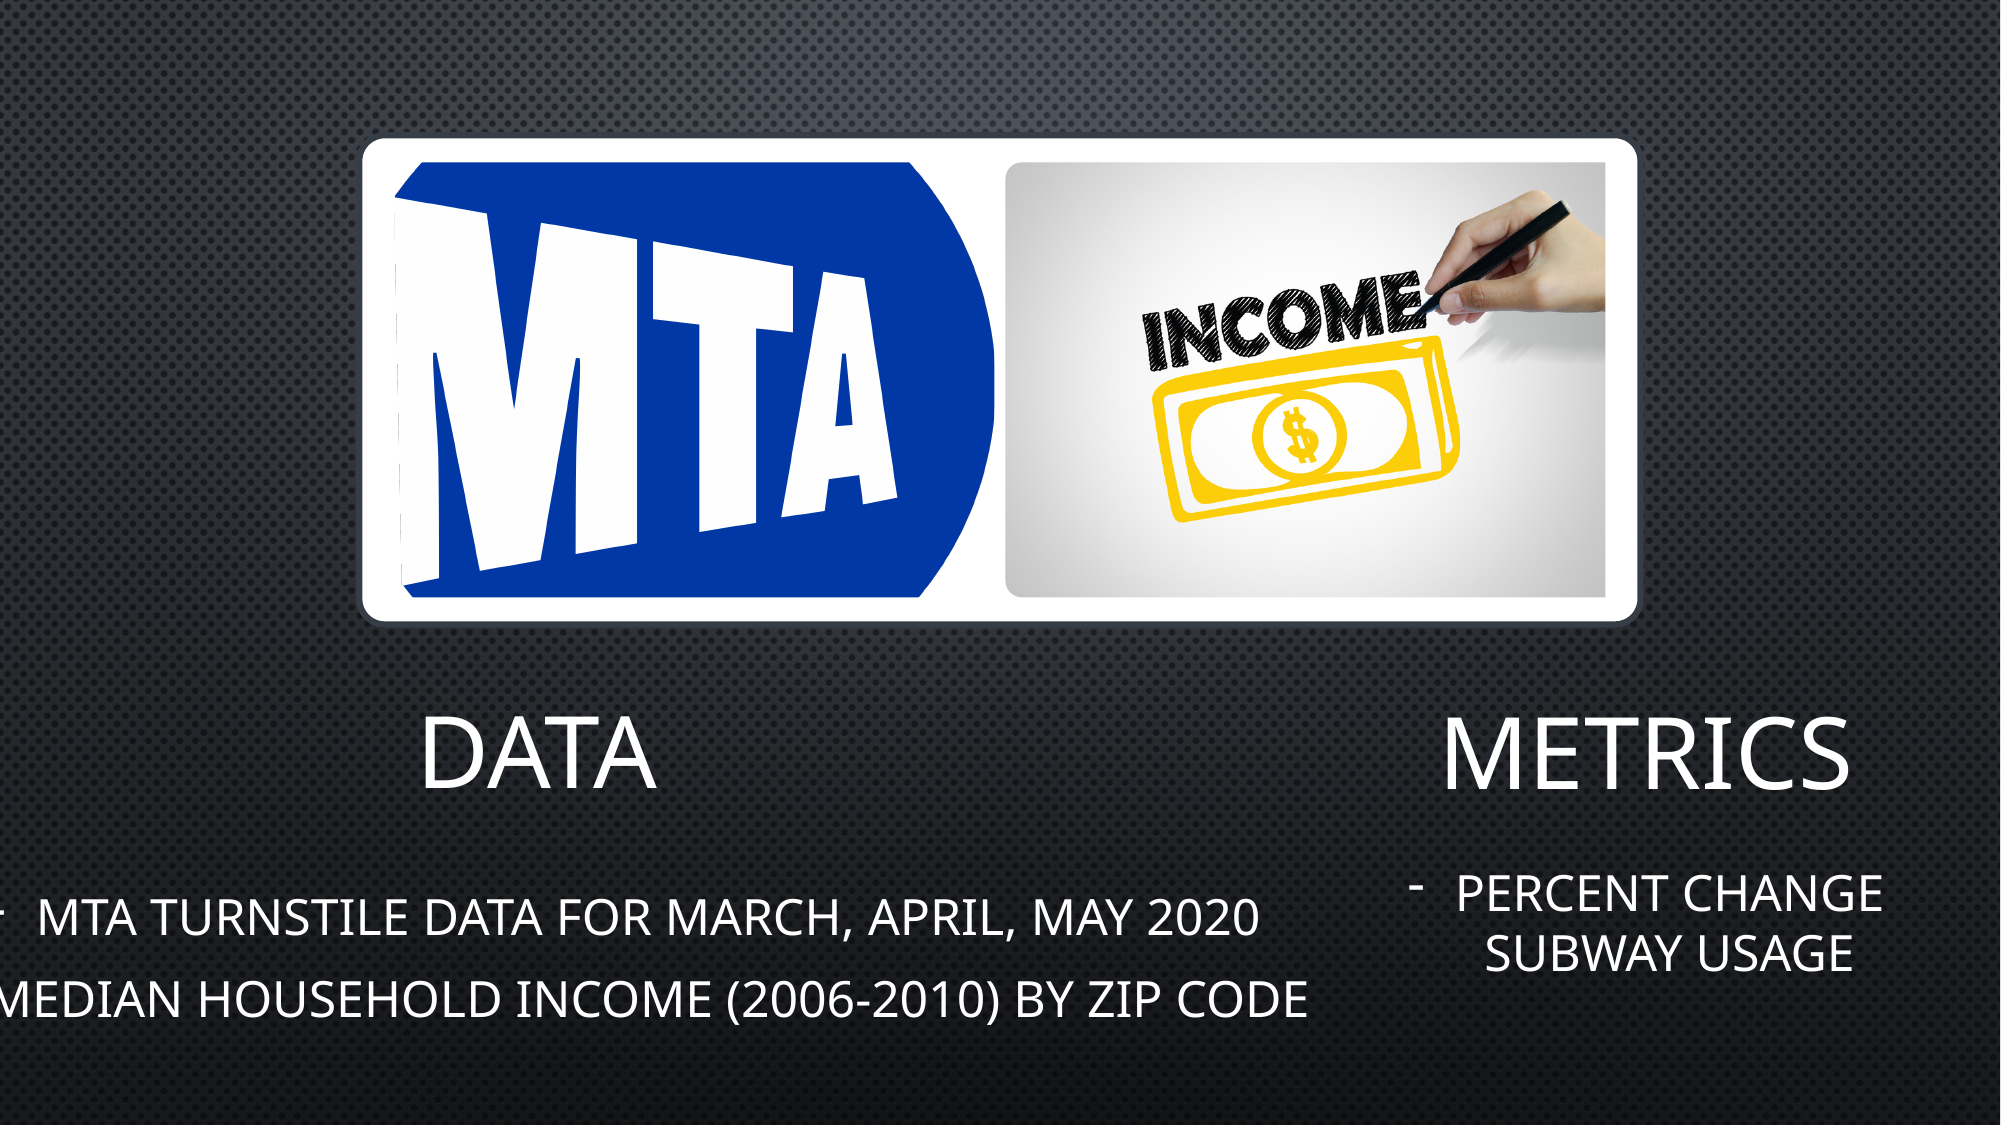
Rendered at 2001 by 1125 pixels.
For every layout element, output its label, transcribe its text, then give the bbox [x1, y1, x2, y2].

title data [0, 597, 934, 817]
text_box [357, 133, 1643, 627]
text_box Metrics [934, 597, 2000, 817]
picture [1005, 162, 1606, 598]
text_box Percent change subway usage [1377, 853, 1915, 966]
list MTA turnstile data for March, April, May 2020 Median Household Income (2006-2010) by zip code [0, 877, 1337, 990]
picture [394, 162, 995, 598]
